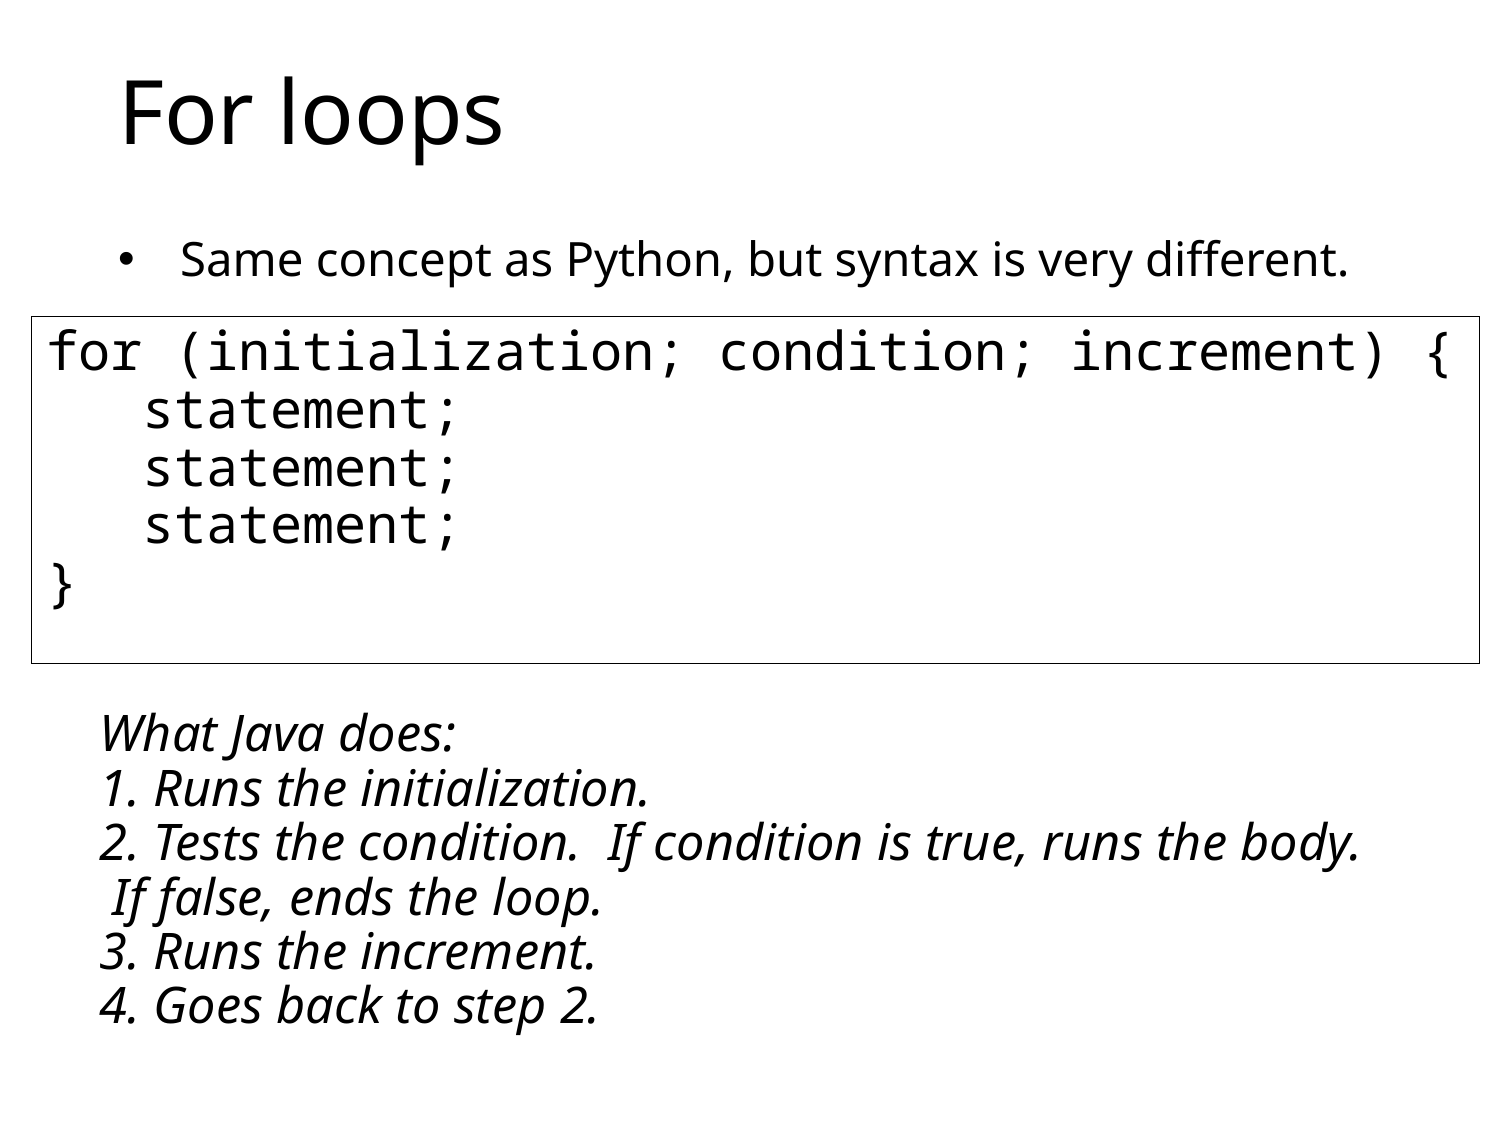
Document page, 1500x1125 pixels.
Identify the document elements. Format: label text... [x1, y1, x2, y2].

list for (initialization; condition; increment) { statement; statement; statement; } [31, 316, 1480, 664]
title For loops [103, 59, 1397, 172]
text_box Same concept as Python, but syntax is very different. [103, 205, 1397, 317]
text_box What Java does: 1. Runs the initialization. 2. Tests the condition. If condition is true, runs the body. If false, ends the loop. 3. Runs the increment. 4. Goes back to step 2. [84, 698, 1379, 1045]
